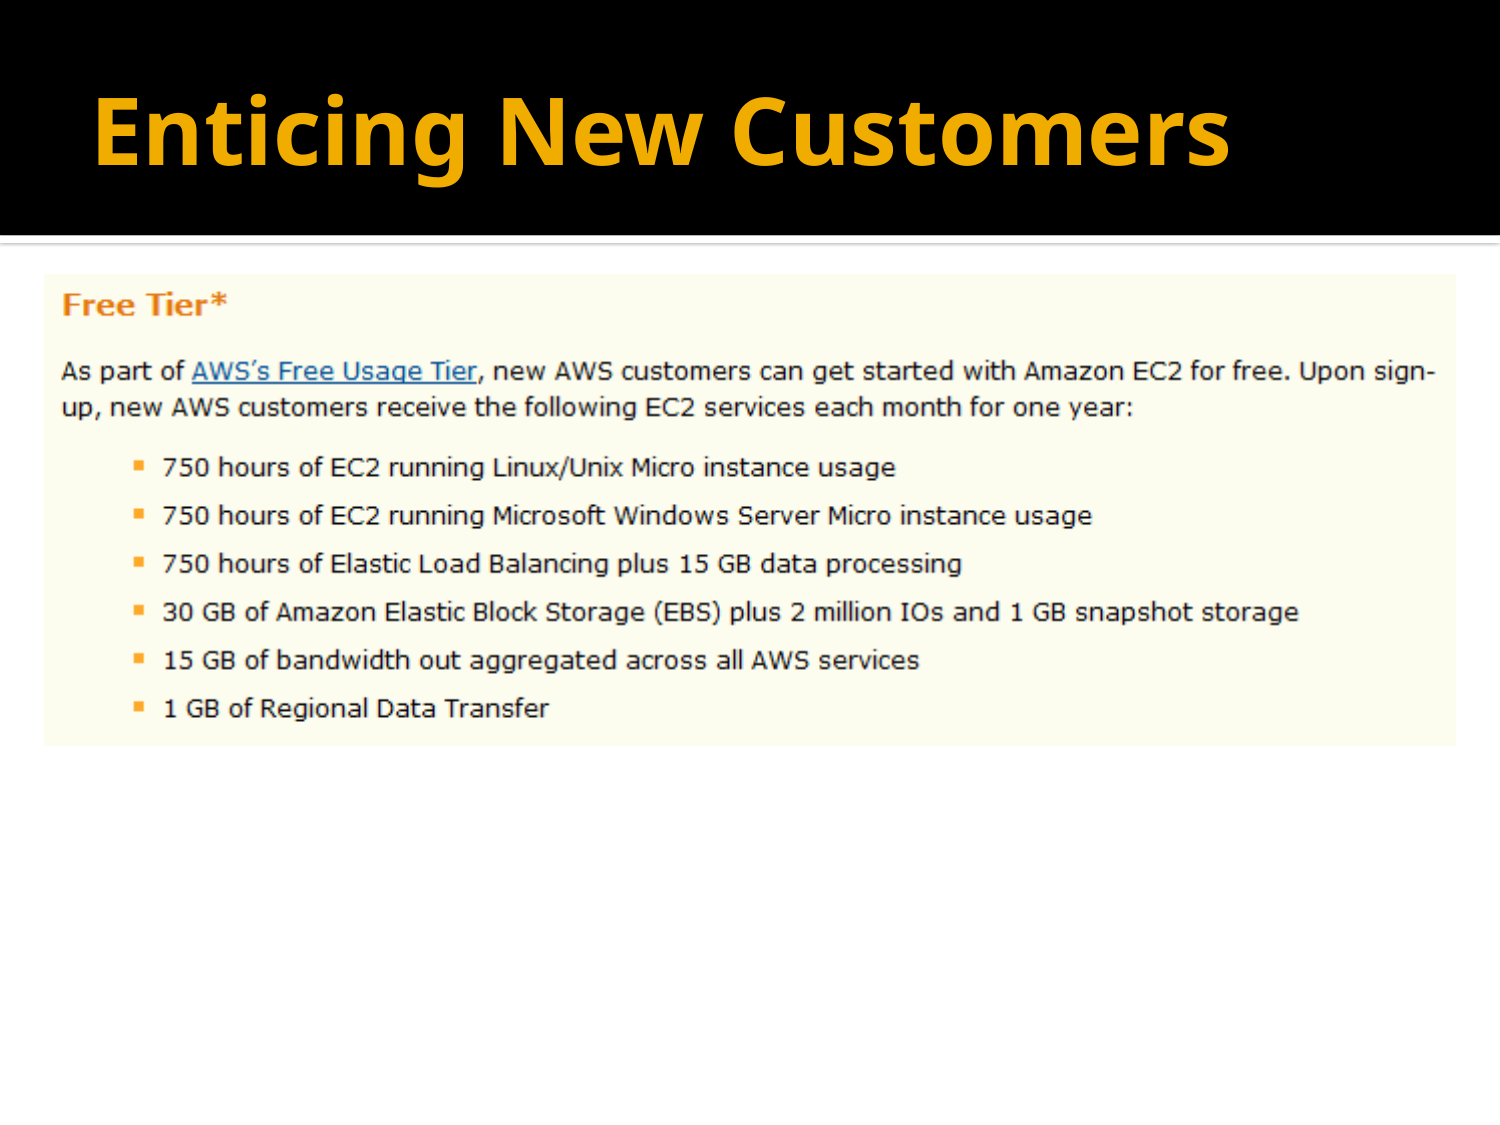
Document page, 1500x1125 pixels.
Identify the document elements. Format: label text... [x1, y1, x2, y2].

picture [44, 274, 1456, 746]
title Enticing New Customers [75, 25, 1425, 231]
